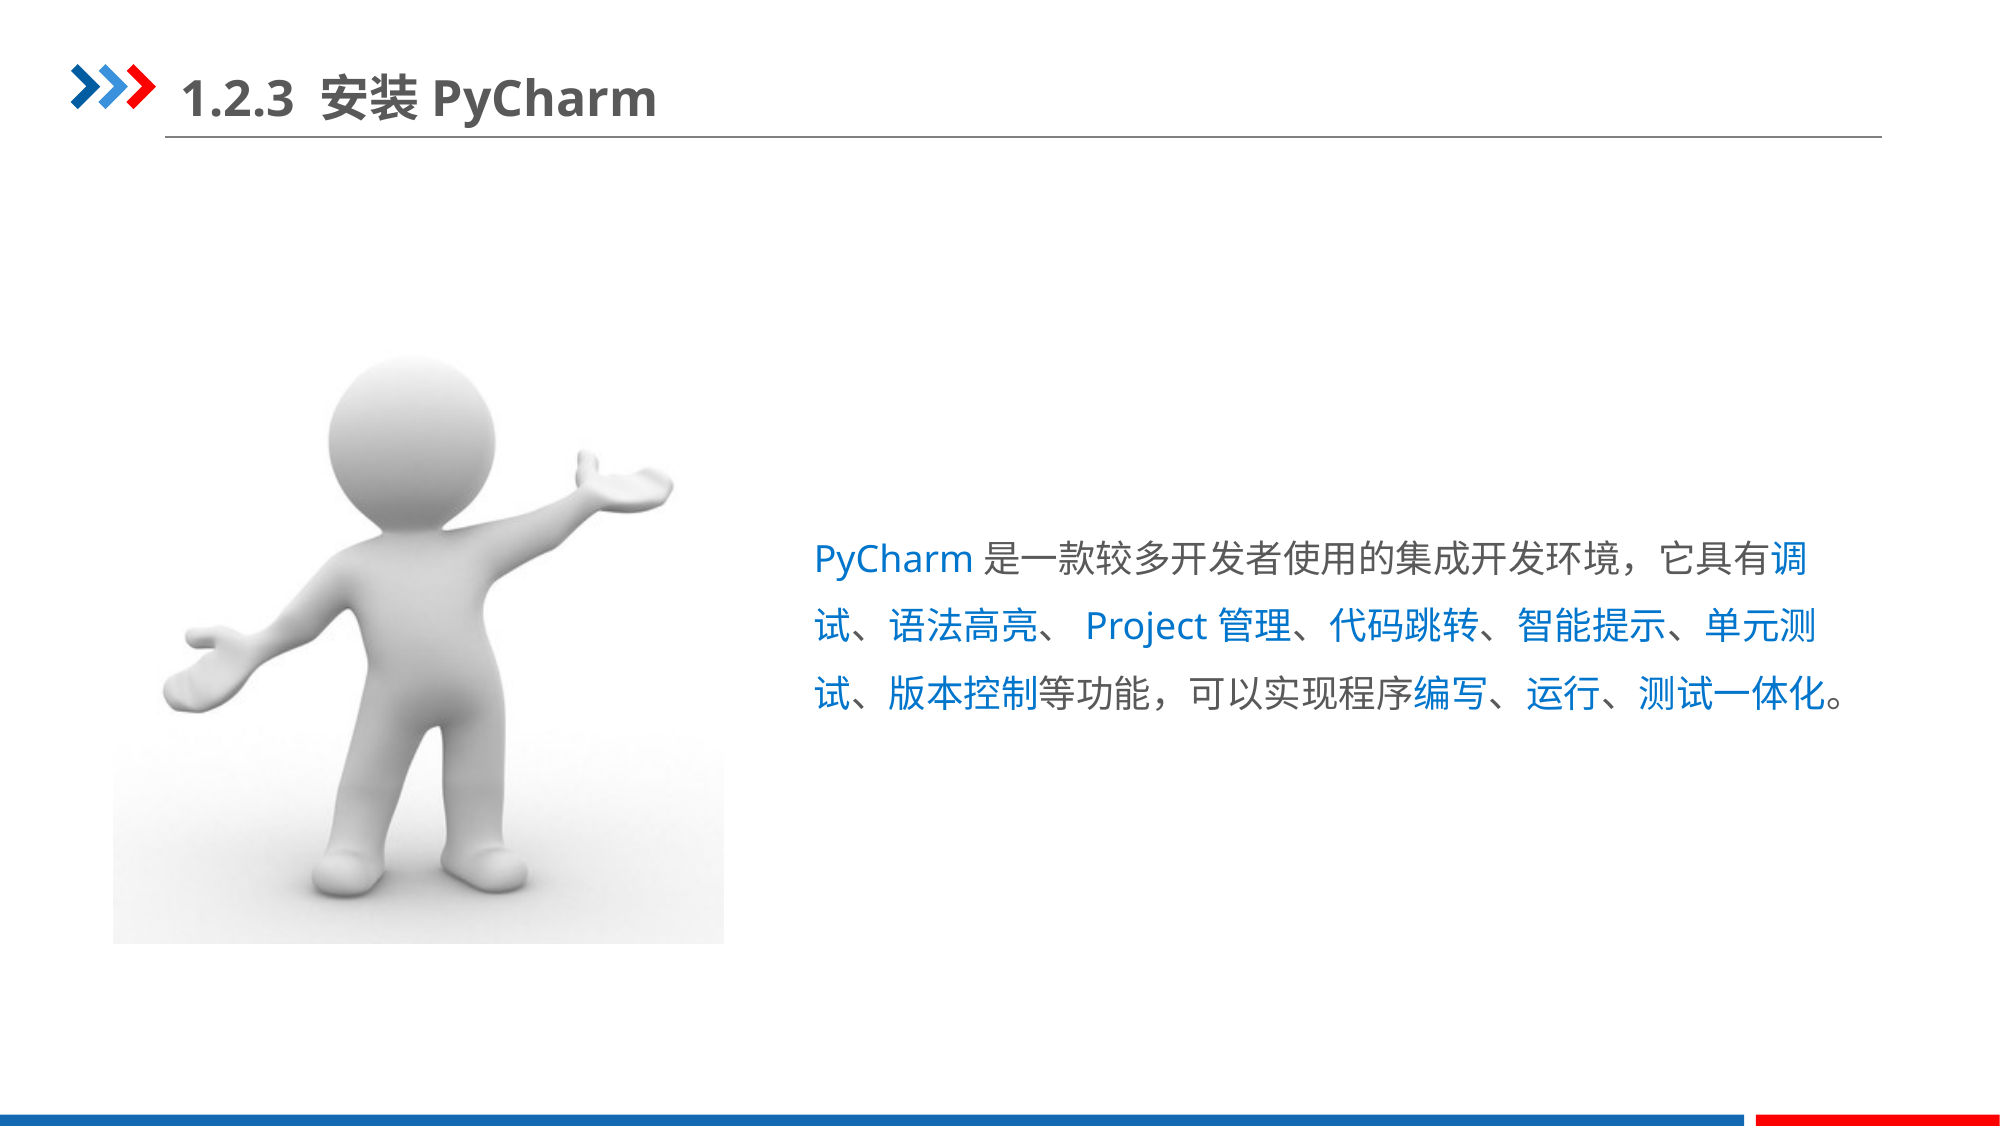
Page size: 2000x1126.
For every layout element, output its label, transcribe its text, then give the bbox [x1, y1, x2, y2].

picture [113, 286, 724, 944]
text_box PyCharm是一款较多开发者使用的集成开发环境，它具有调试、语法高亮、Project管理、代码跳转、智能提示、单元测试、版本控制等功能，可以实现程序编写、运行、测试一体化。 [799, 505, 1848, 723]
text_box 1.2.3 安装PyCharm [180, 54, 895, 138]
